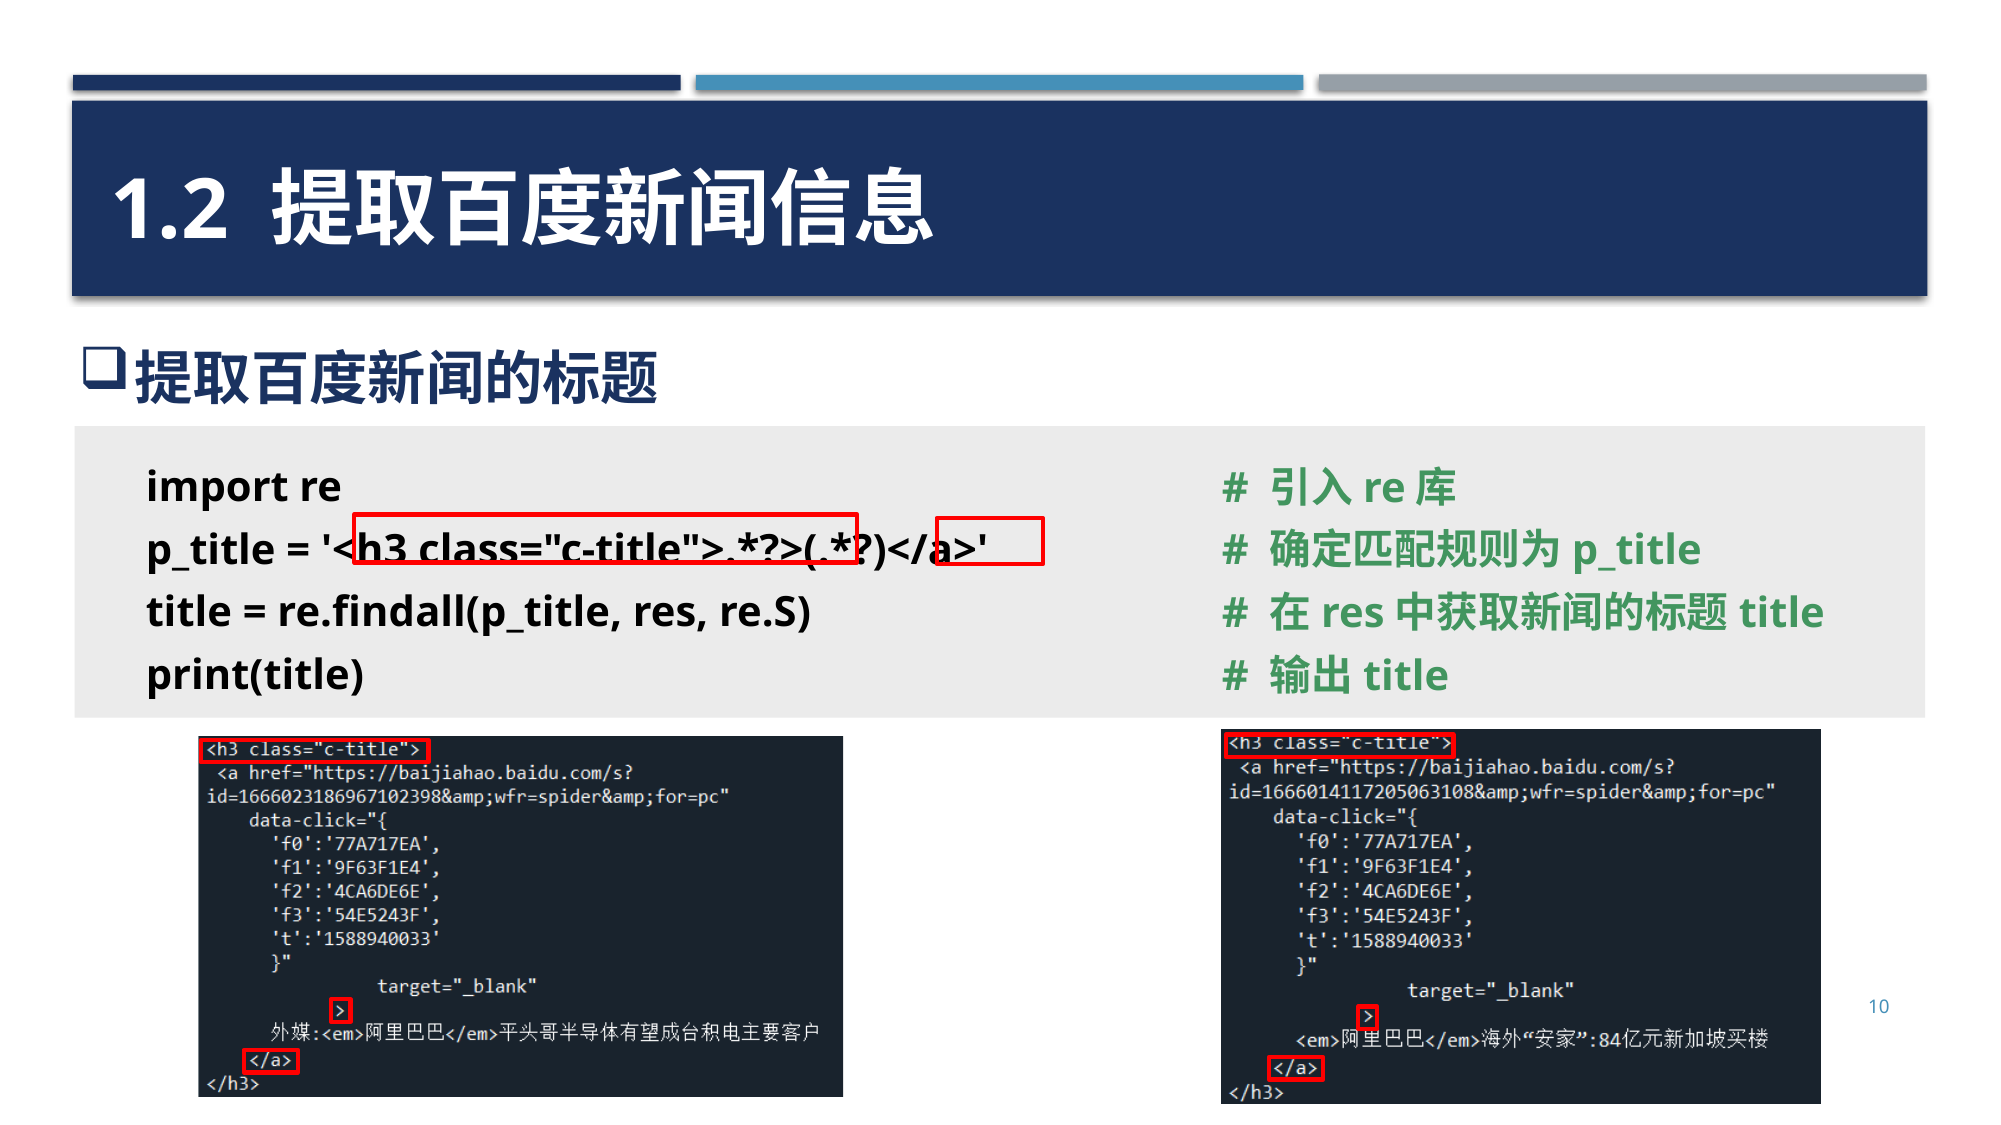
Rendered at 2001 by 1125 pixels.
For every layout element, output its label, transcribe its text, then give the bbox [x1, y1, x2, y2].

text_box 1.2 提取百度新闻信息 [95, 147, 1884, 263]
picture [197, 735, 844, 1098]
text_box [74, 425, 2000, 719]
picture [1221, 729, 1821, 1105]
slide_number 10 [1825, 977, 1905, 1037]
text_box 提取百度新闻的标题 [63, 298, 1925, 419]
